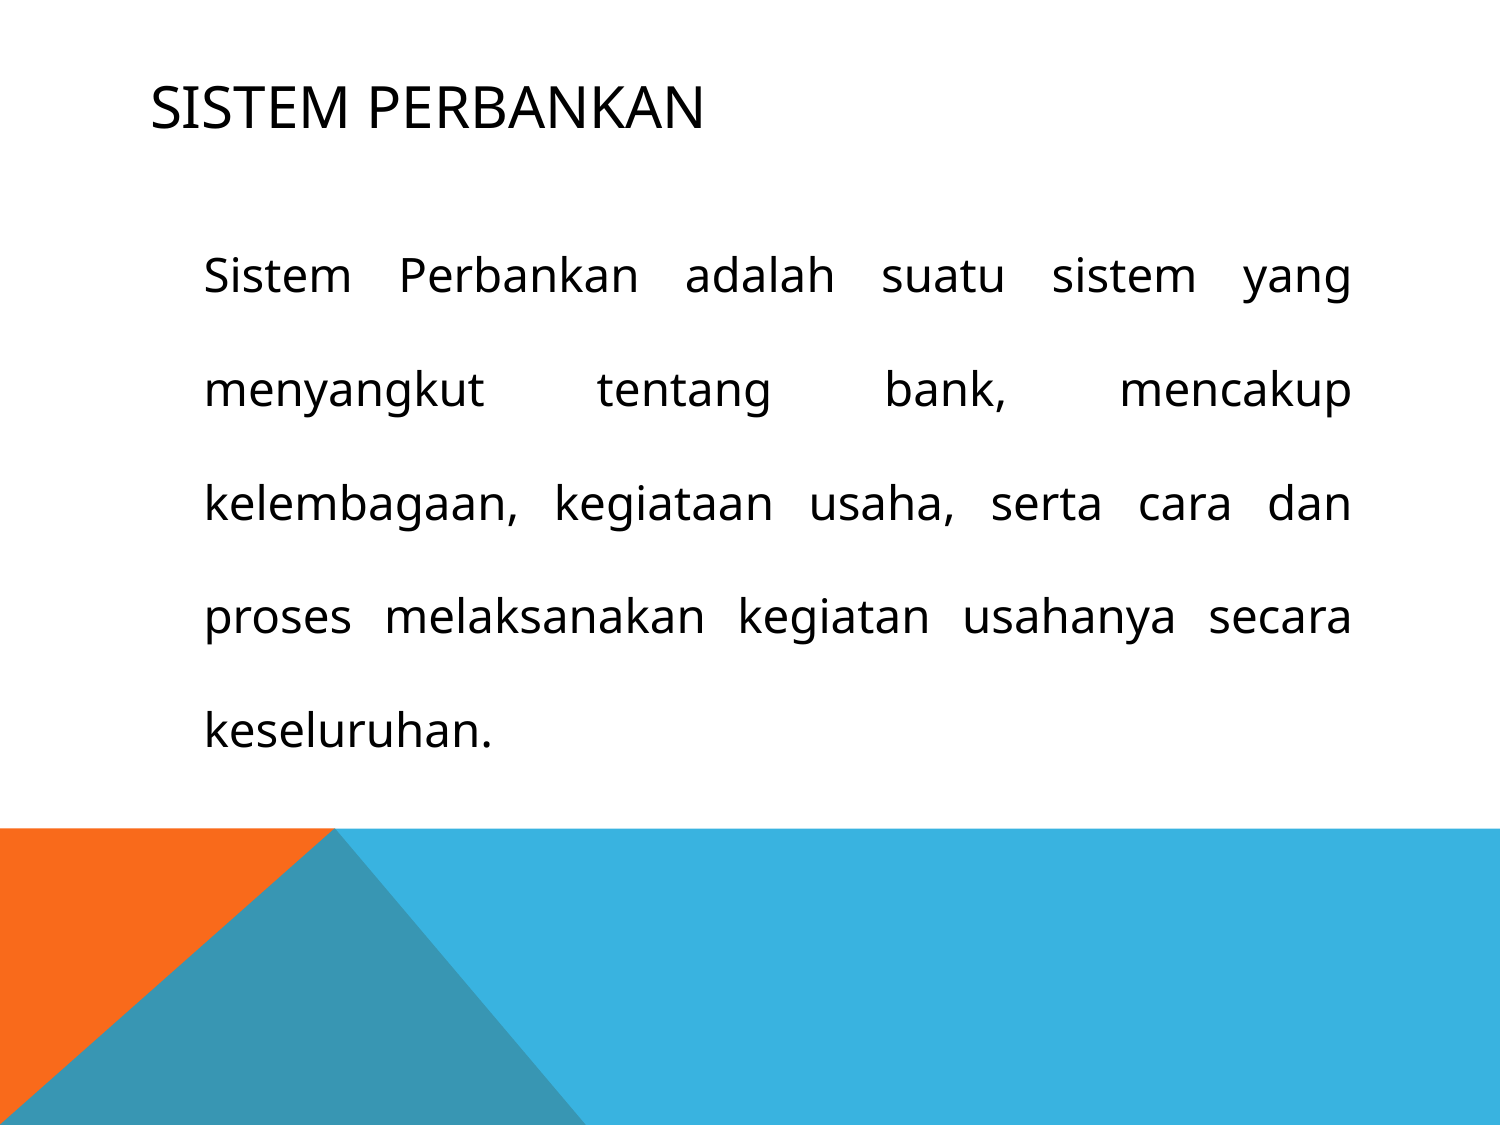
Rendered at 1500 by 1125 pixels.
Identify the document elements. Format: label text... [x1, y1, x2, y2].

list Sistem Perbankan adalah suatu sistem yang menyangkut tentang bank, mencakup kelembagaan, kegiataan usaha, serta cara dan proses melaksanakan kegiatan usahanya secara keseluruhan. [135, 180, 1369, 768]
title SISTEM PERBANKAN [135, 60, 1369, 150]
